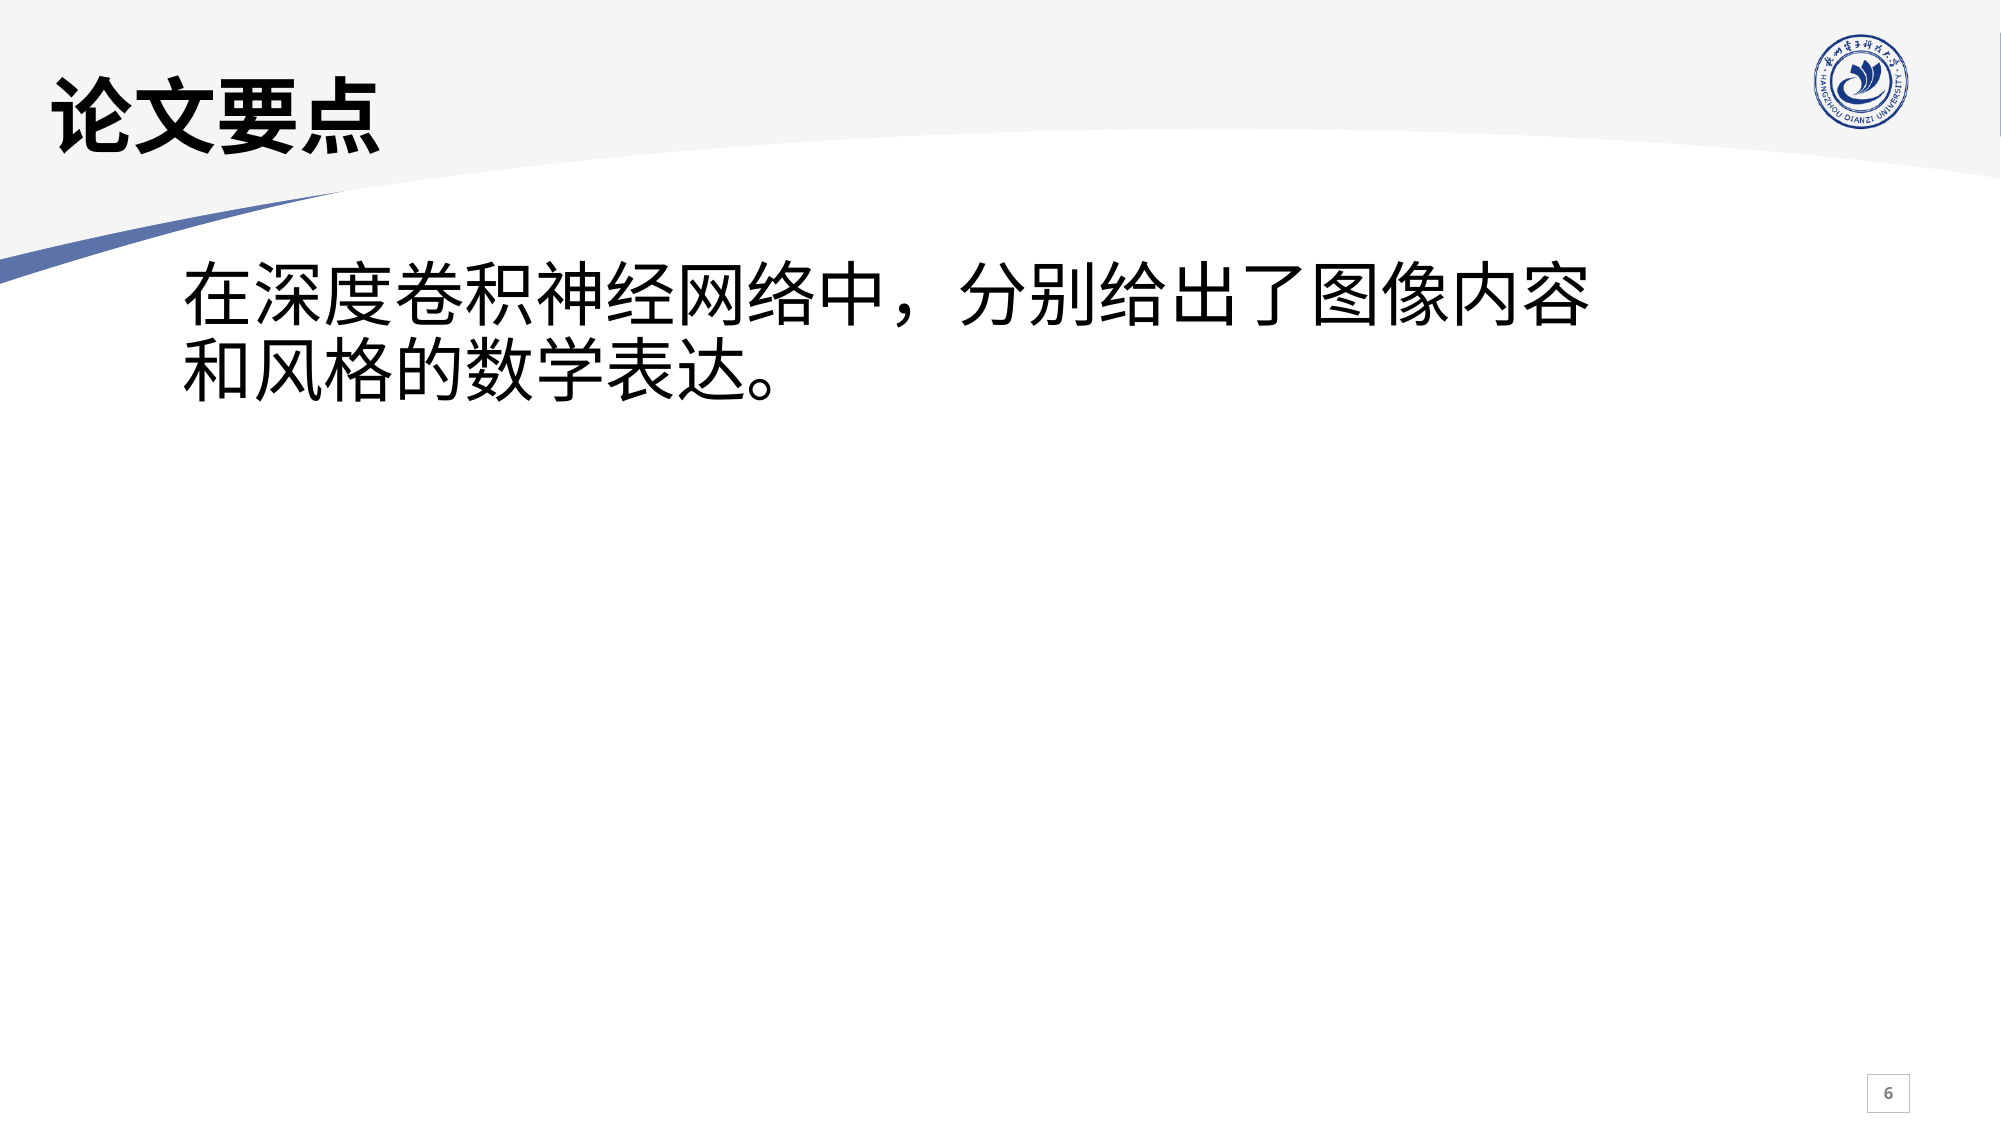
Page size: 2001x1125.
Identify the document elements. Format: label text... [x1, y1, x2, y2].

title 在深度卷积神经网络中，分别给出了图像内容 和风格的数学表达。 [167, 230, 1669, 420]
text_box 论文要点 [35, 56, 398, 172]
picture [1812, 33, 1909, 130]
